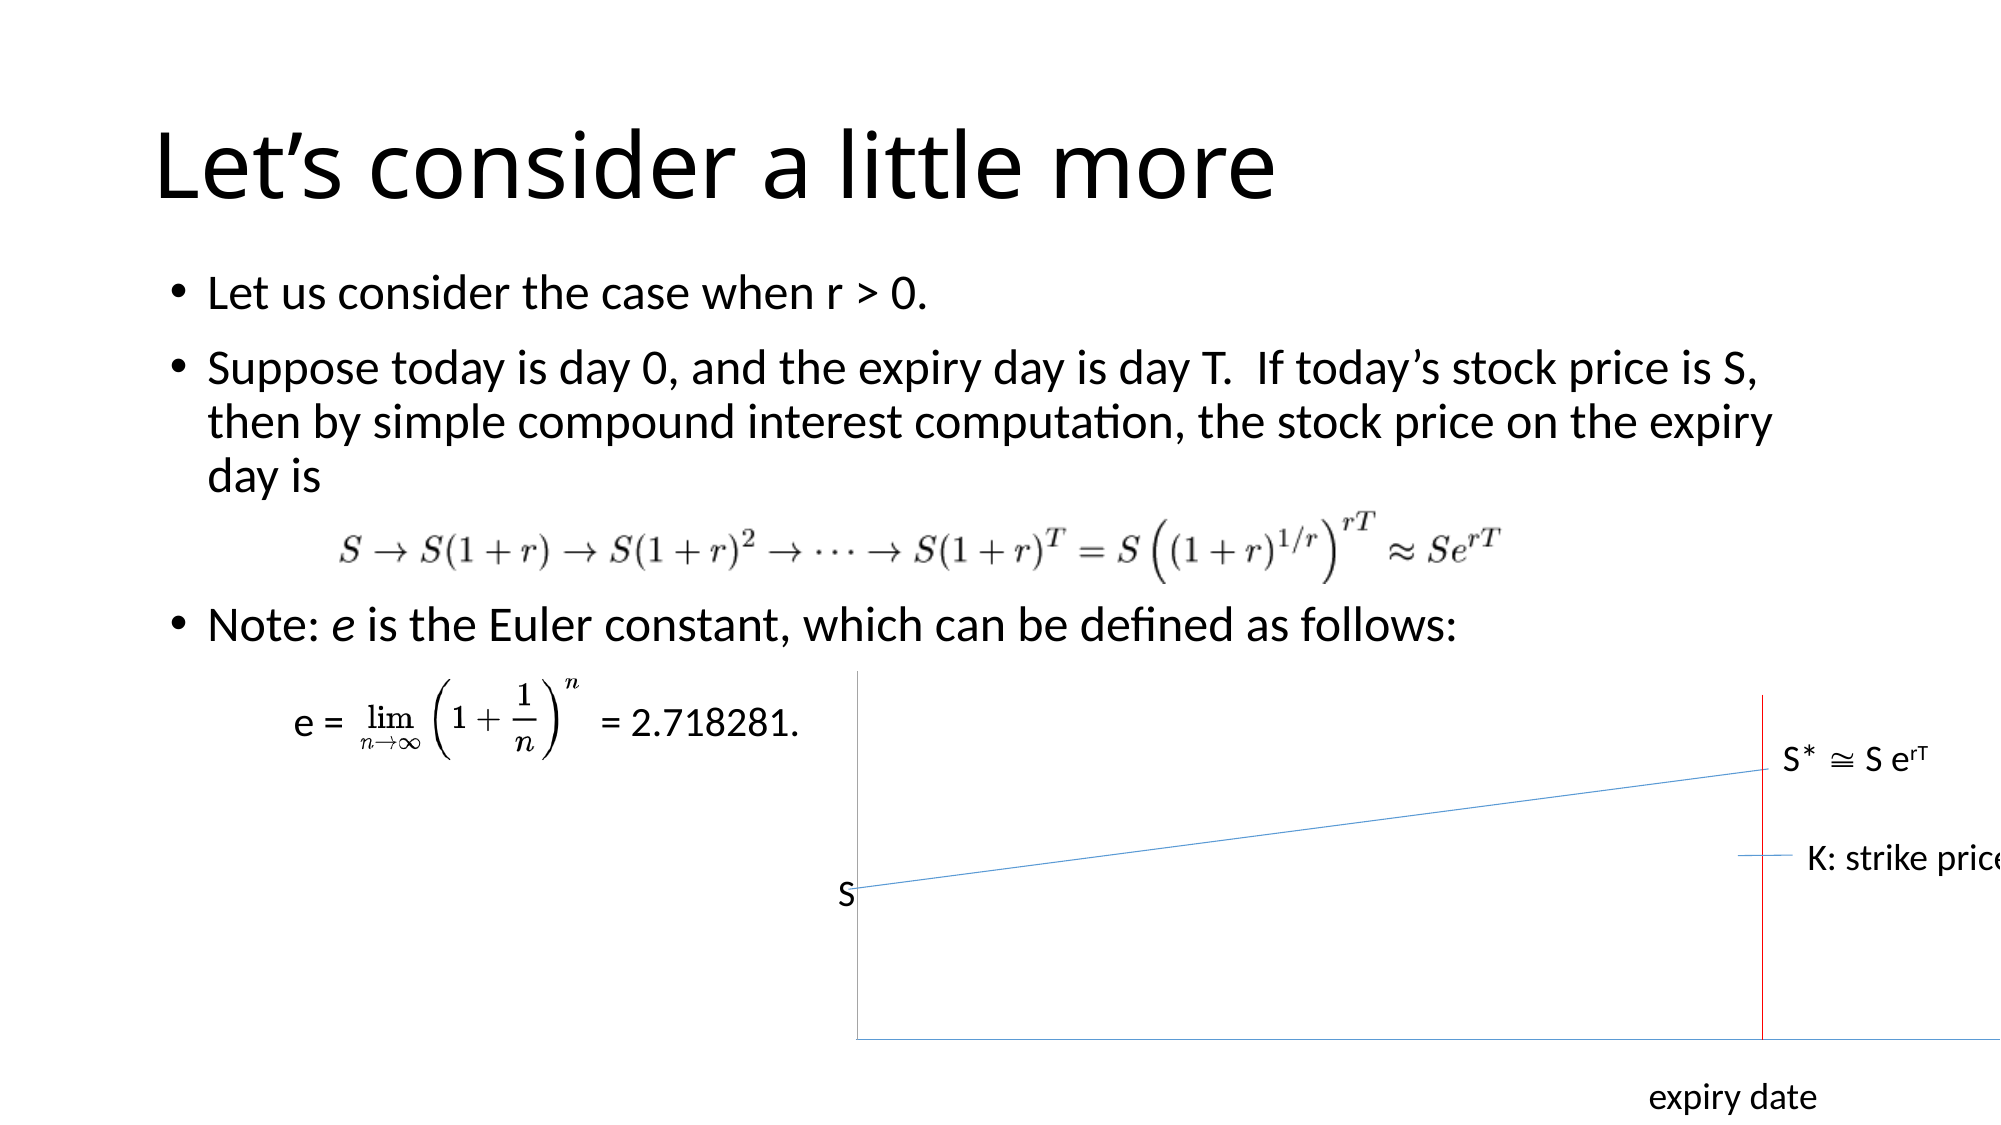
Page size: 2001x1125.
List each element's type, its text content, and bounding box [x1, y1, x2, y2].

picture [330, 500, 1508, 584]
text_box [822, 671, 2000, 1125]
text_box e = = 2.718281. [278, 670, 342, 756]
text_box e = = 2.718281. [580, 670, 894, 756]
title Let’s consider a little more [137, 59, 1863, 278]
list Let us consider the case when r > 0. Suppose today is day 0, and the expiry day is day T. If today’s stock price is S, then by simple compound interest computation, the stock price on the expiry day is Note: e is the Euler constant, which can be defined as follows: [154, 258, 1861, 973]
picture [342, 663, 580, 765]
